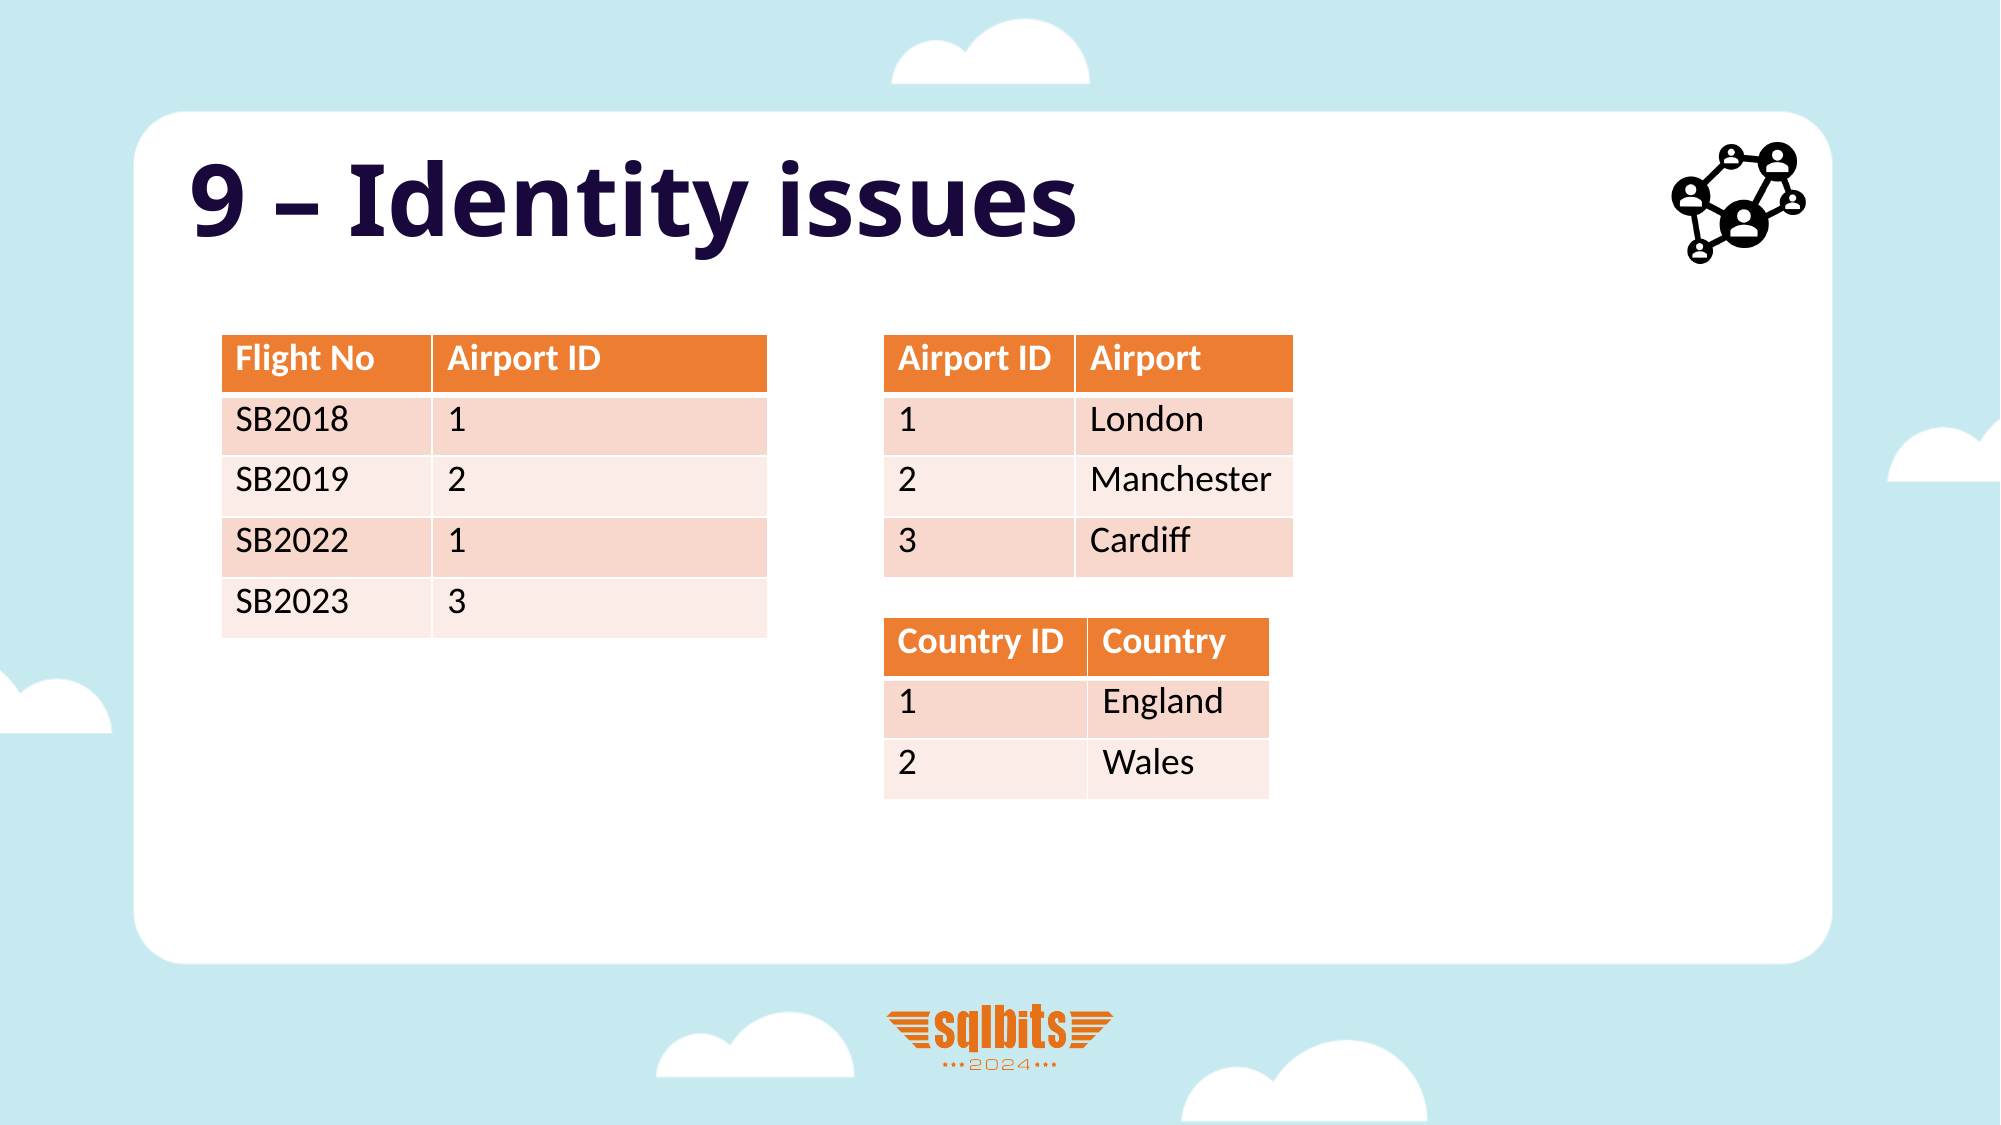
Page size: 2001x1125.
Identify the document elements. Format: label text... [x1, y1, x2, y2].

table_cell 1 [433, 518, 767, 577]
table_cell 3 [884, 518, 1074, 577]
table_header Airport ID [433, 335, 767, 392]
table_cell SB2019 [222, 457, 431, 516]
table_header Airport ID [884, 335, 1074, 392]
table_cell London [1076, 398, 1293, 455]
table_cell 3 [433, 579, 767, 638]
table_cell 1 [884, 681, 1087, 738]
table_cell Wales [1088, 740, 1269, 799]
table_header Airport [1076, 335, 1293, 392]
title 9 – Identity issues [174, 148, 1662, 259]
table_cell 2 [433, 457, 767, 516]
table_cell 1 [884, 398, 1074, 455]
table_cell 2 [884, 740, 1087, 799]
table_cell SB2023 [222, 579, 431, 638]
table_cell Manchester [1076, 457, 1293, 516]
table_cell SB2022 [222, 518, 431, 577]
table_cell Cardiff [1076, 518, 1293, 577]
table_header Country ID [884, 618, 1087, 676]
table_cell SB2018 [222, 398, 431, 455]
picture [0, 0, 2000, 1125]
table_cell 2 [884, 457, 1074, 516]
table_header Flight No [222, 335, 431, 392]
table_cell 1 [433, 398, 767, 455]
table_header Country [1088, 618, 1269, 676]
table_cell England [1088, 681, 1269, 738]
